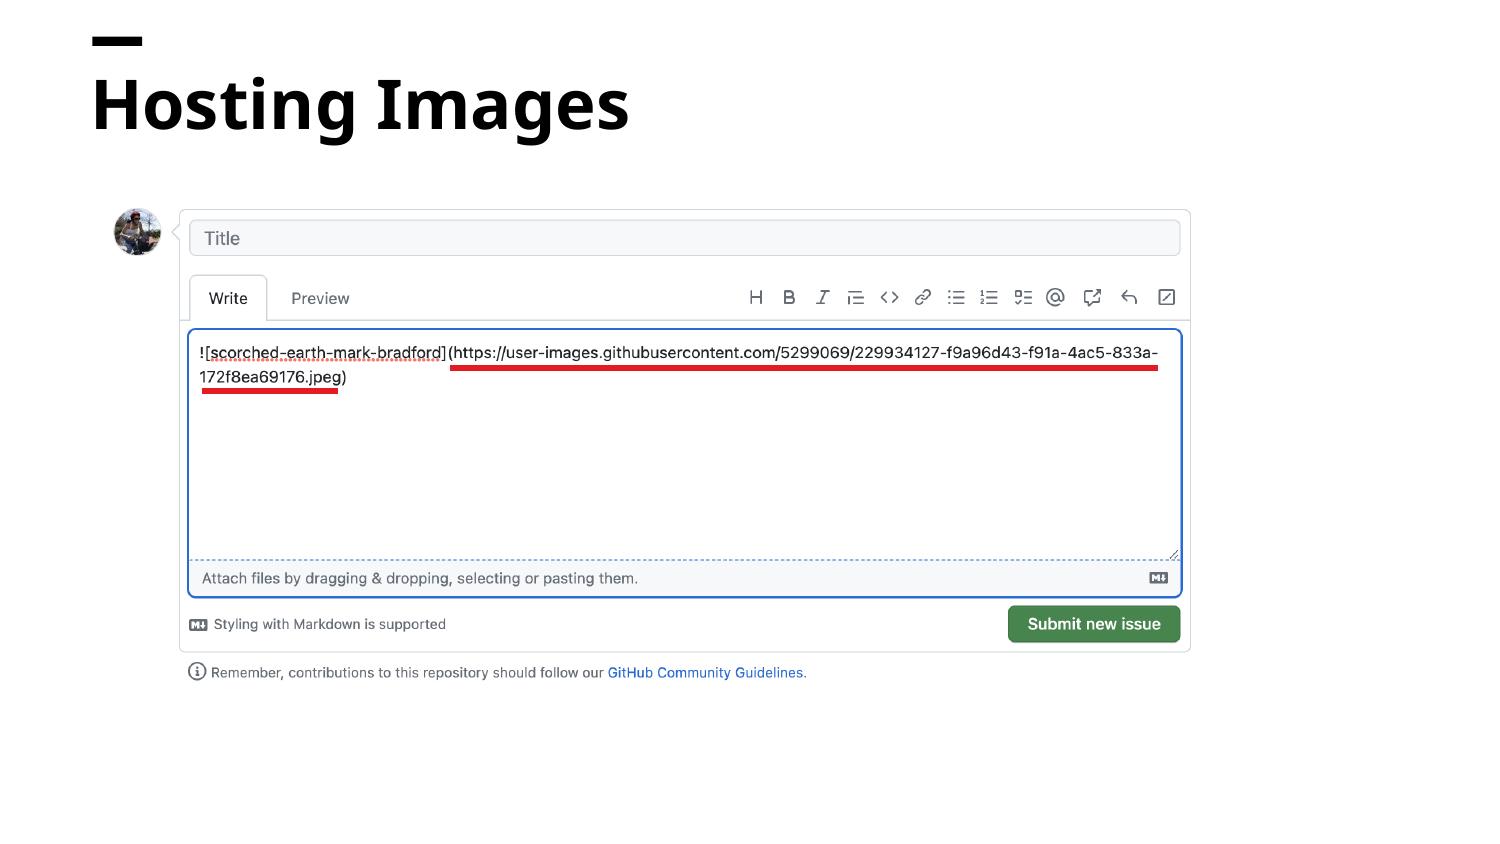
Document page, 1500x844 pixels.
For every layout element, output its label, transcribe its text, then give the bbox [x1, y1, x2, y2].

picture [74, 188, 1210, 763]
title Hosting Images [75, 46, 1473, 140]
